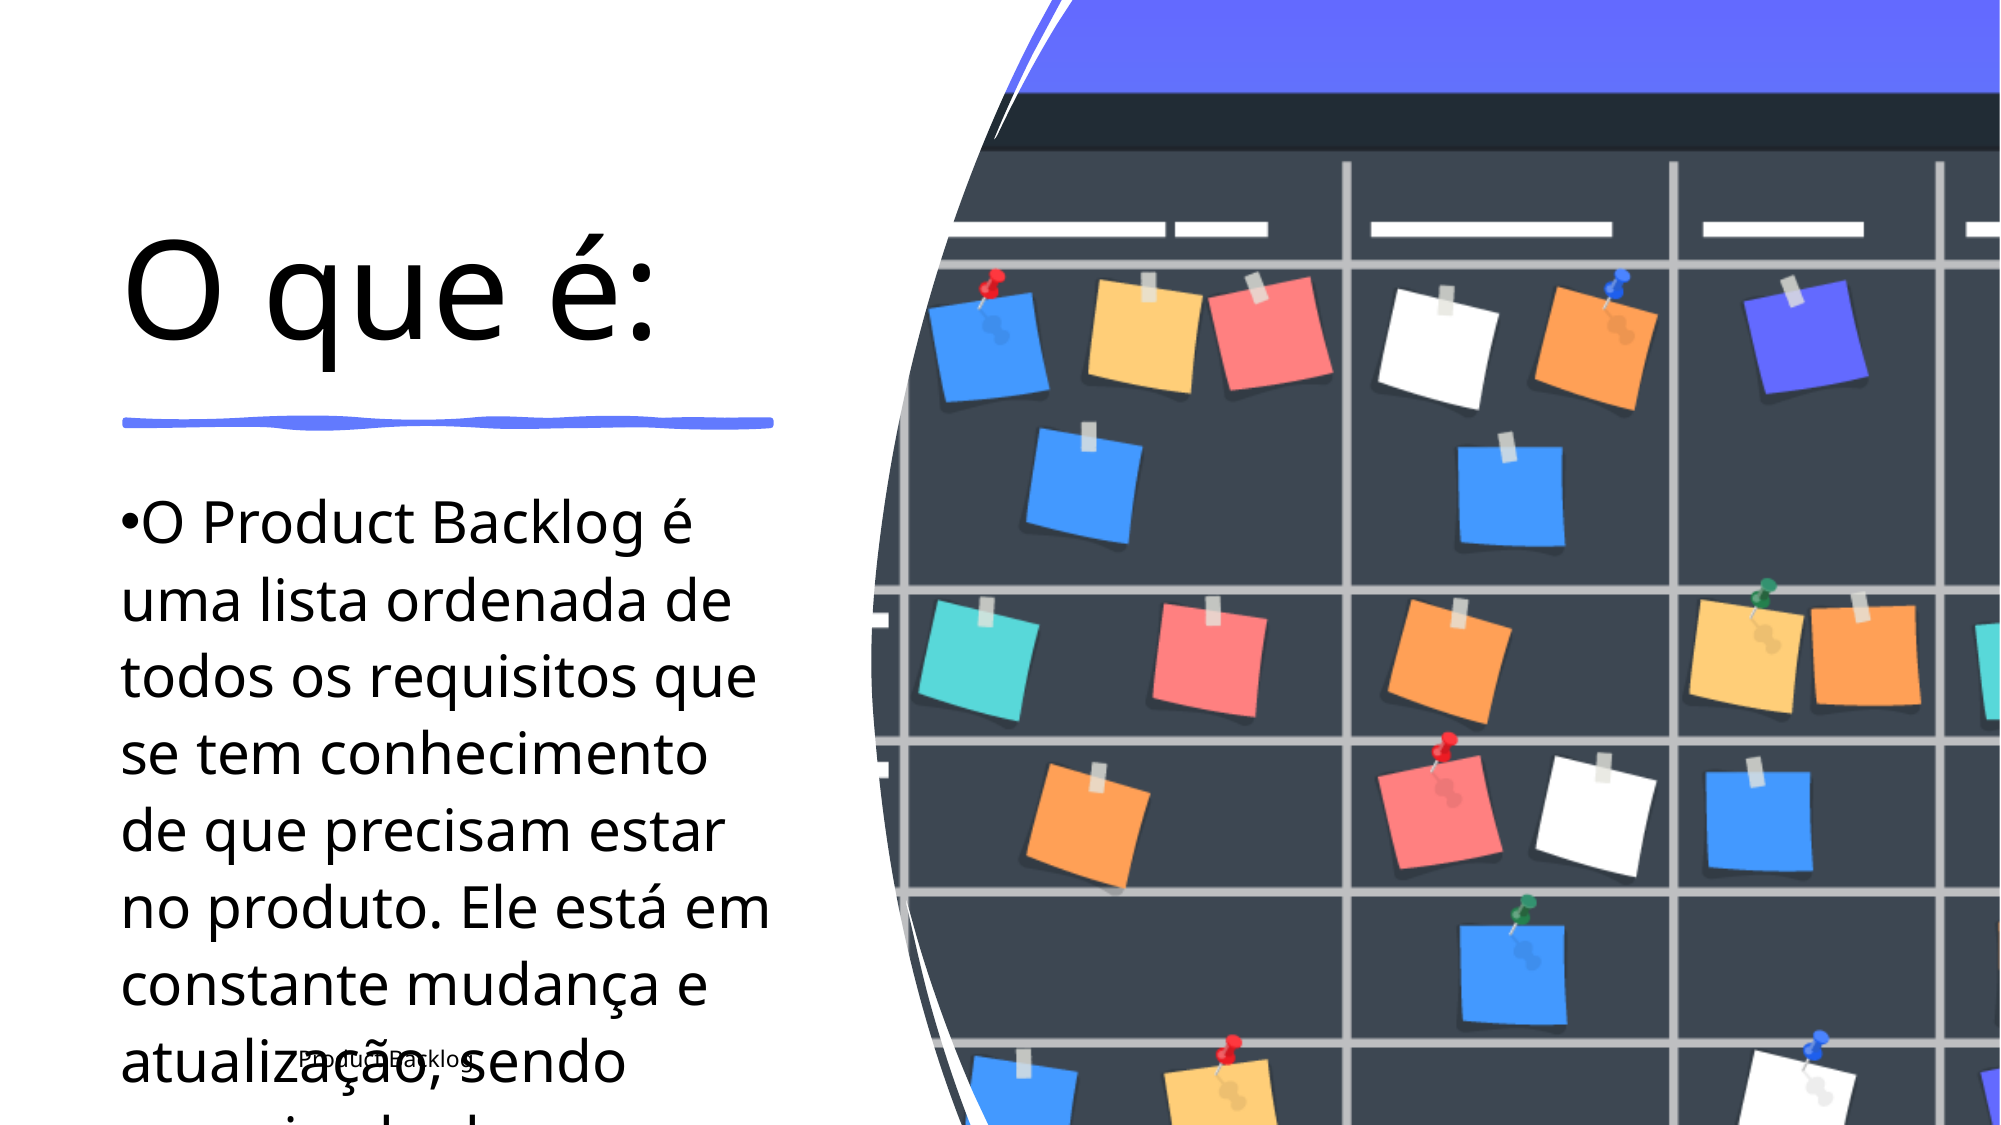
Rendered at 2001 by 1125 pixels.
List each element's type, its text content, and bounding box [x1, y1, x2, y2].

text_box O que é: [105, 53, 822, 375]
text_box [124, 417, 772, 429]
text_box Product Backlog [283, 1050, 871, 1071]
picture [871, 0, 2000, 1125]
text_box [0, 0, 871, 1125]
text_box O Product Backlog é uma lista ordenada de todos os requisitos que se tem conhecimento de que precisam estar no produto. Ele está em constante mudança e atualização, sendo organizado de uma forma que vai de itens mais importantes e detalhados até itens em que se tem uma visão não tão clara ainda. [104, 471, 802, 1016]
